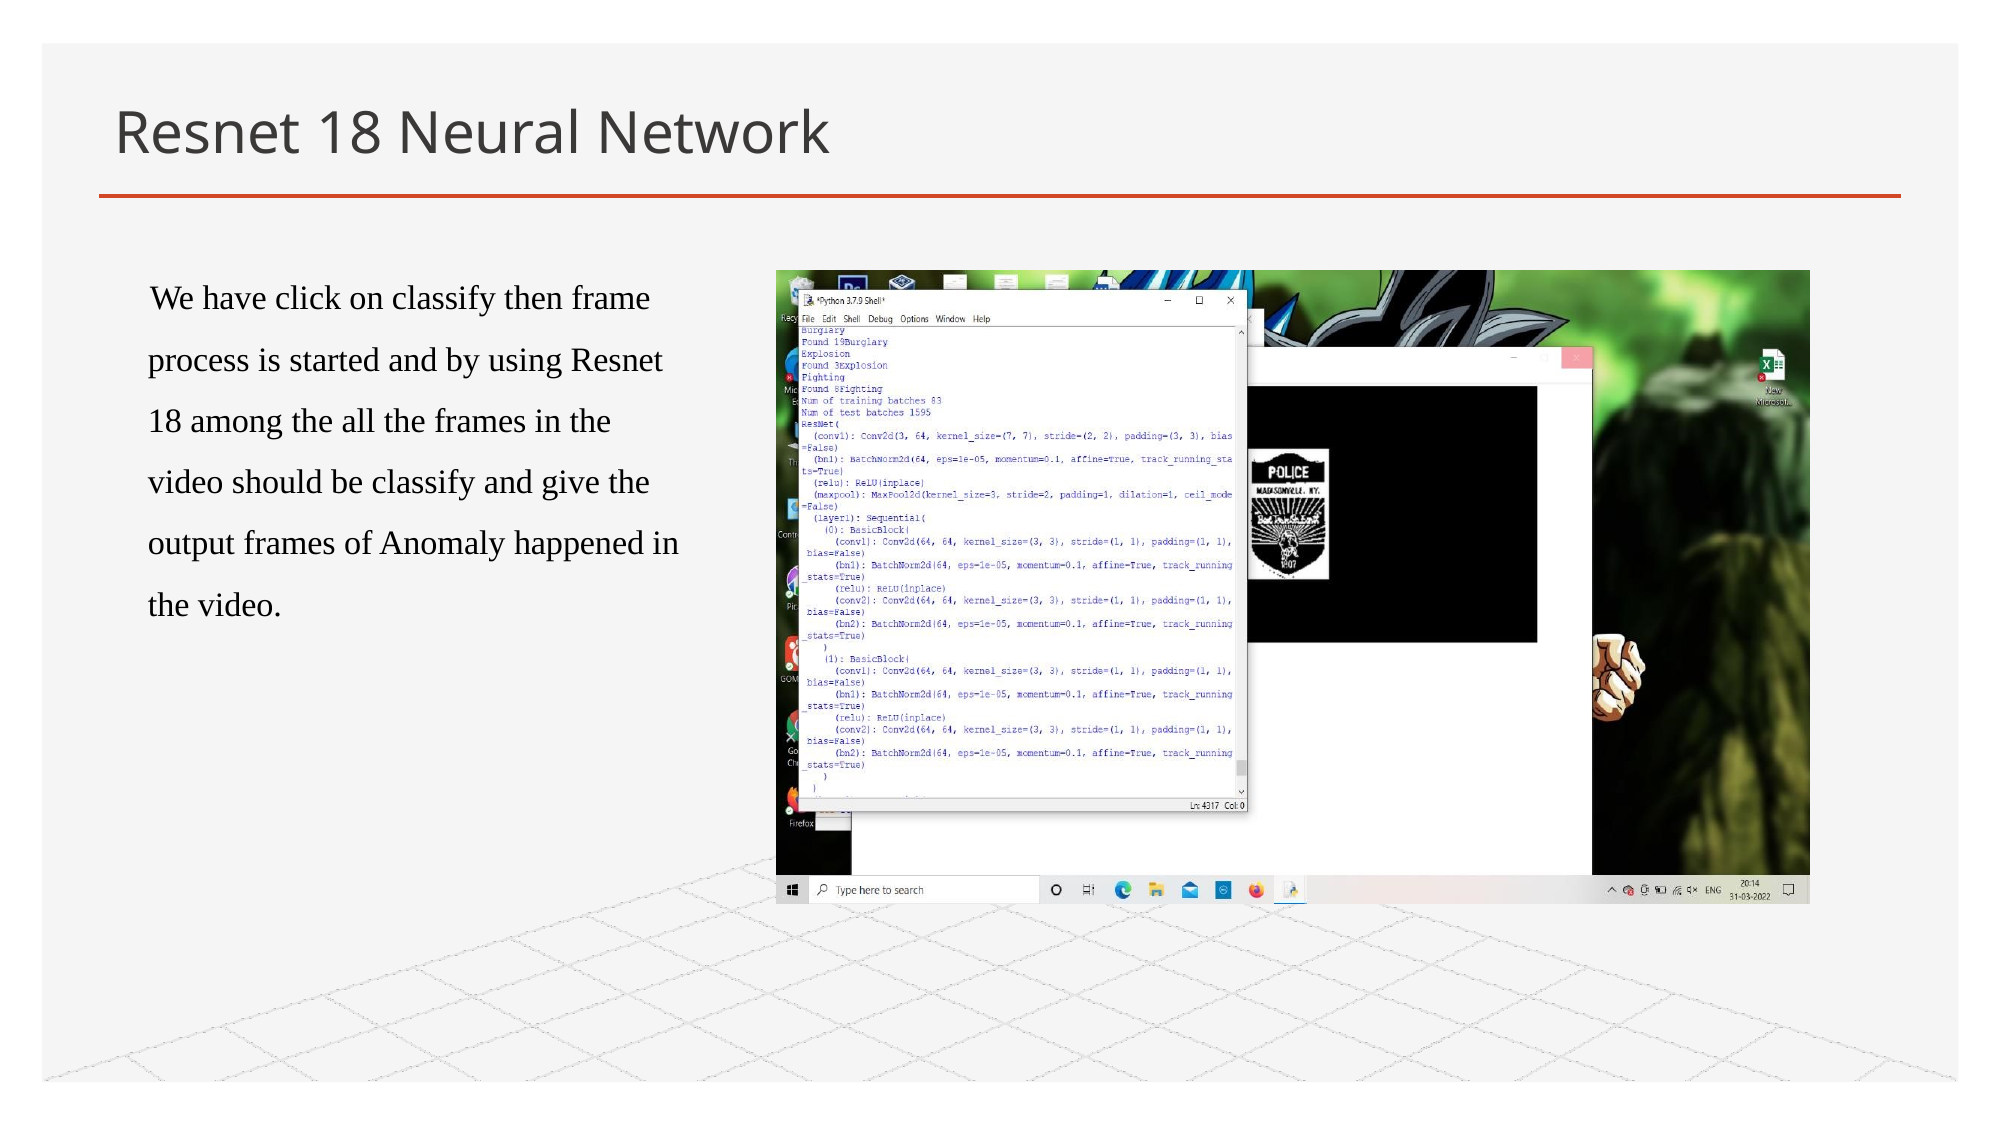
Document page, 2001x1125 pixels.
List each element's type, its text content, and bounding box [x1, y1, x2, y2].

picture [44, 787, 1956, 1081]
title Resnet 18 Neural Network [99, 73, 1901, 197]
list We have click on classify then frame process is started and by using Resnet 18 among the all the frames in the video should be classify and give the output frames of Anomaly happened in the video. [132, 247, 703, 632]
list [776, 270, 1810, 904]
